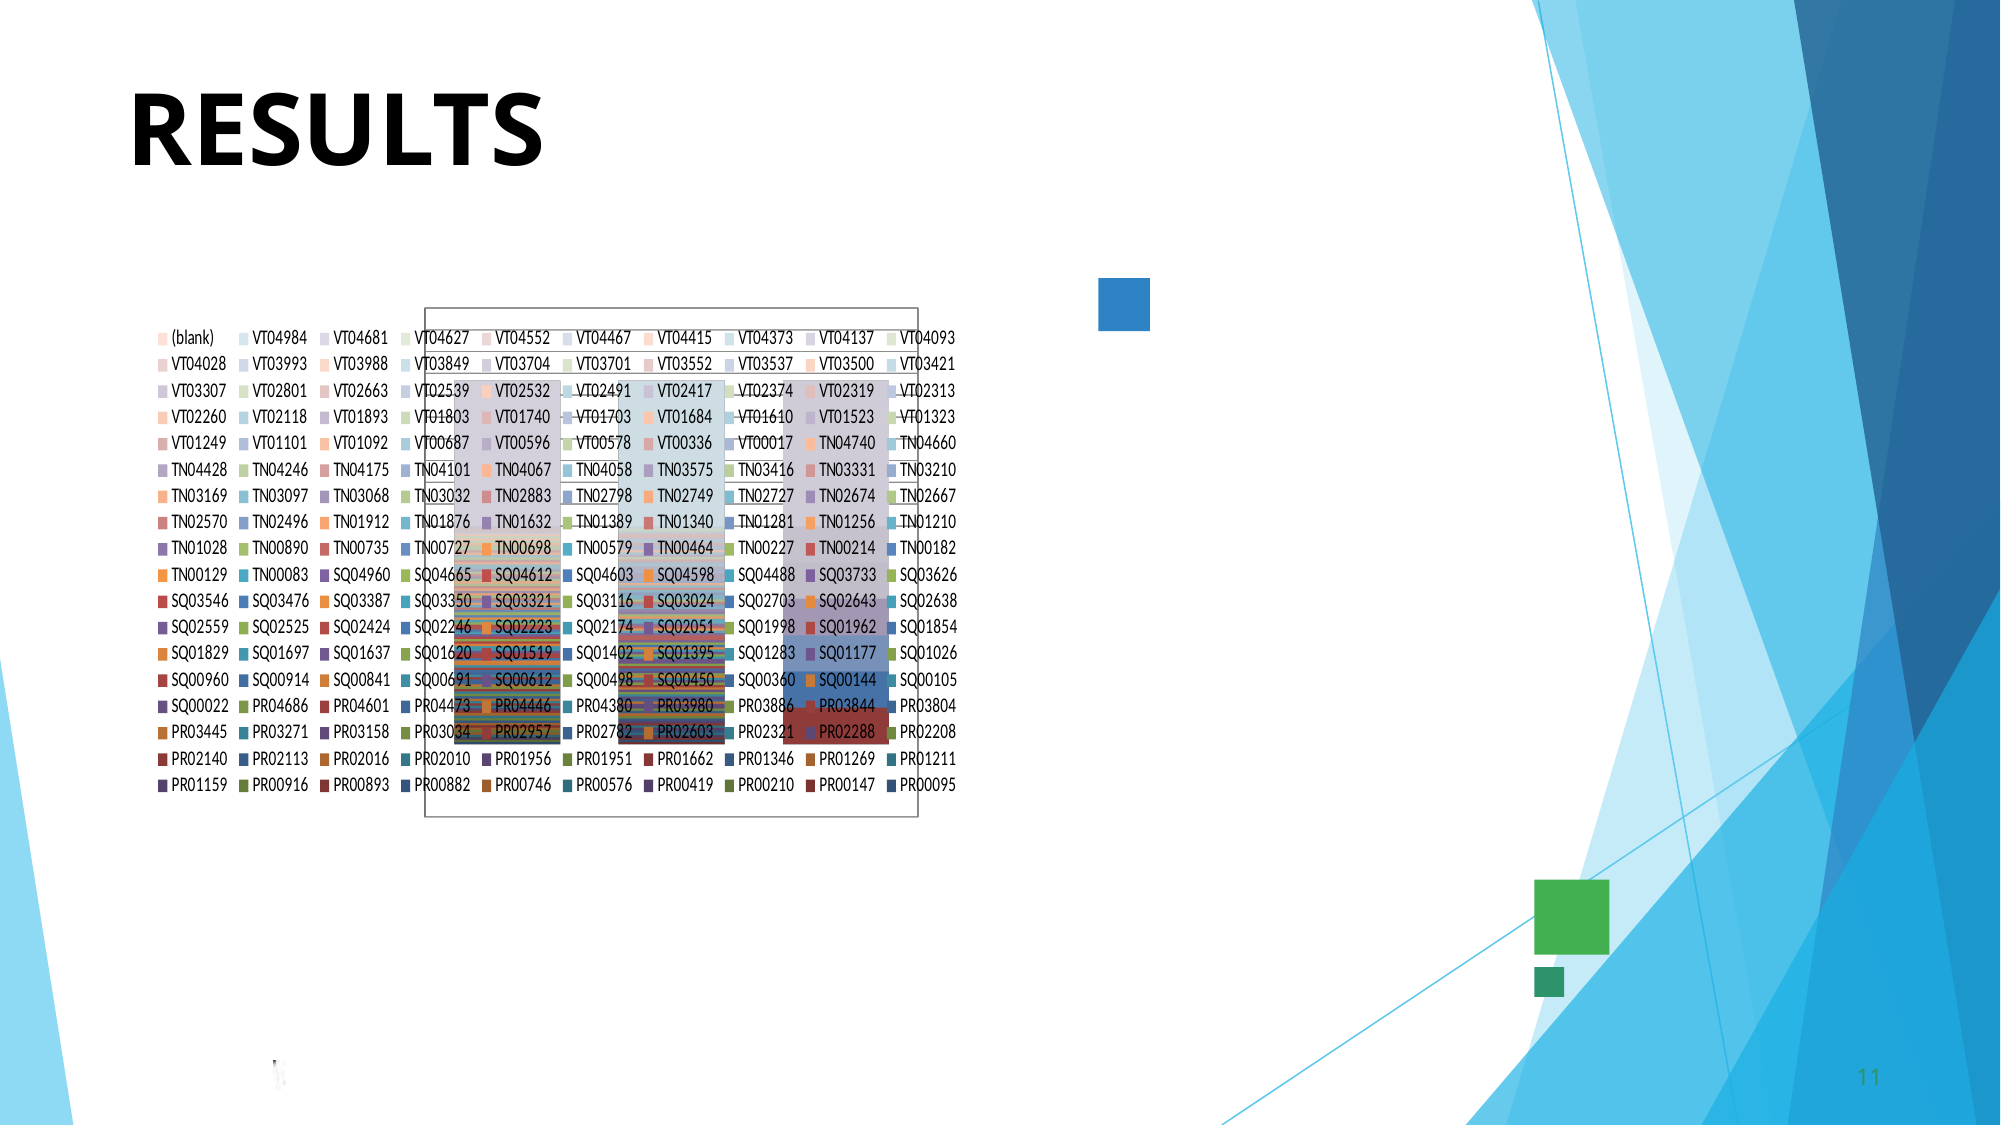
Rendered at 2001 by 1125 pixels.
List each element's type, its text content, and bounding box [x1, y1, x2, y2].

text_box [1534, 879, 1610, 955]
title RESULTS [123, 63, 634, 254]
text_box [1534, 967, 1565, 997]
chart [152, 296, 973, 829]
picture [273, 1060, 287, 1091]
text_box 11 [1849, 1061, 1888, 1095]
text_box [1098, 278, 1150, 332]
